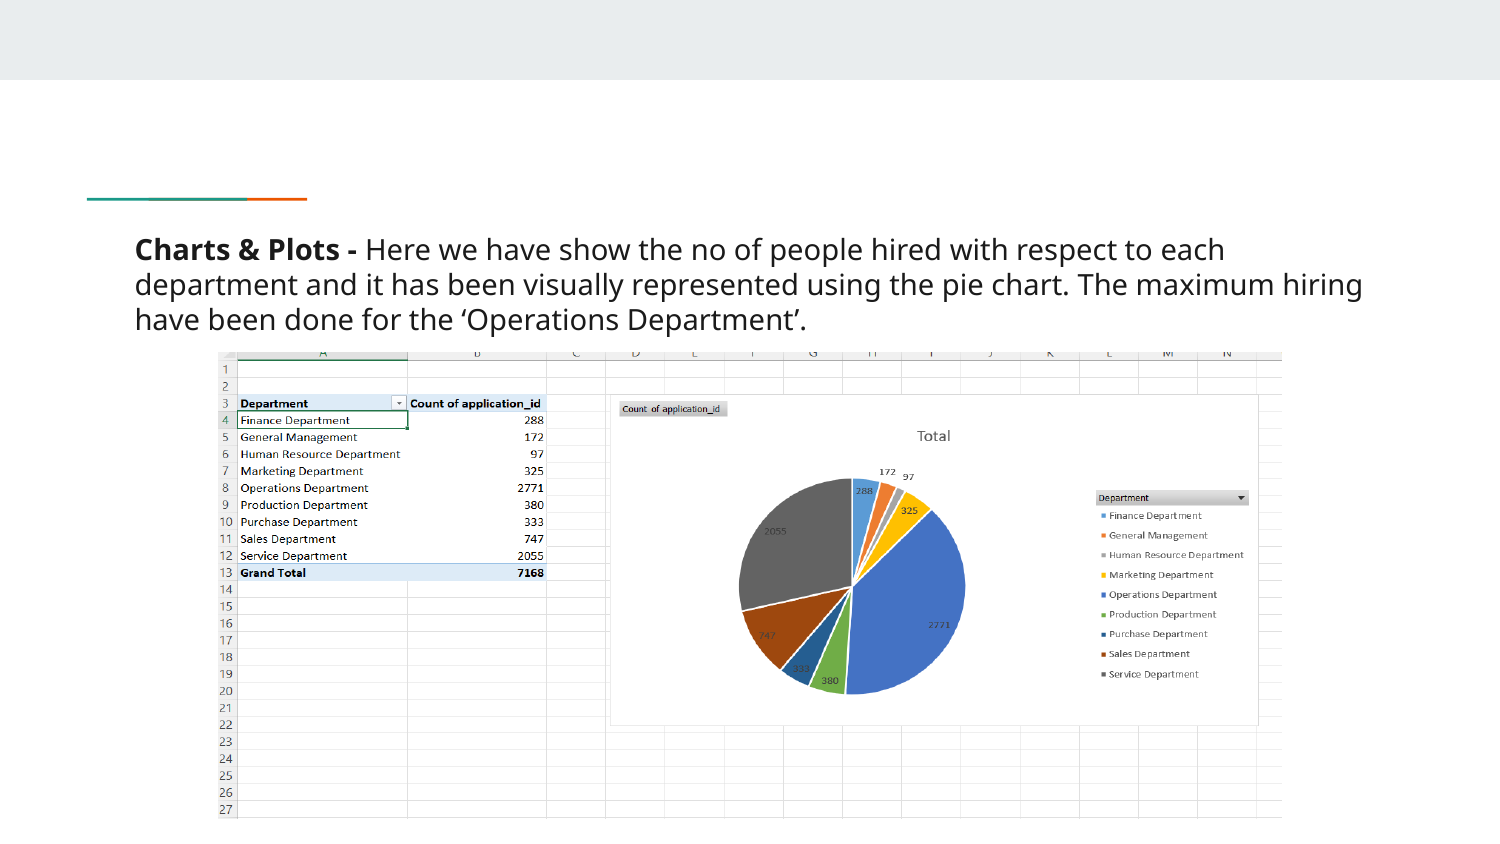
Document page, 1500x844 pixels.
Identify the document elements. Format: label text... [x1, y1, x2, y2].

title Charts & Plots - Here we have show the no of people hired with respect to each department and it has been visually represented using the pie chart. The maximum hiring have been done for the ‘Operations Department’. [119, 216, 1381, 388]
picture [218, 352, 1283, 819]
